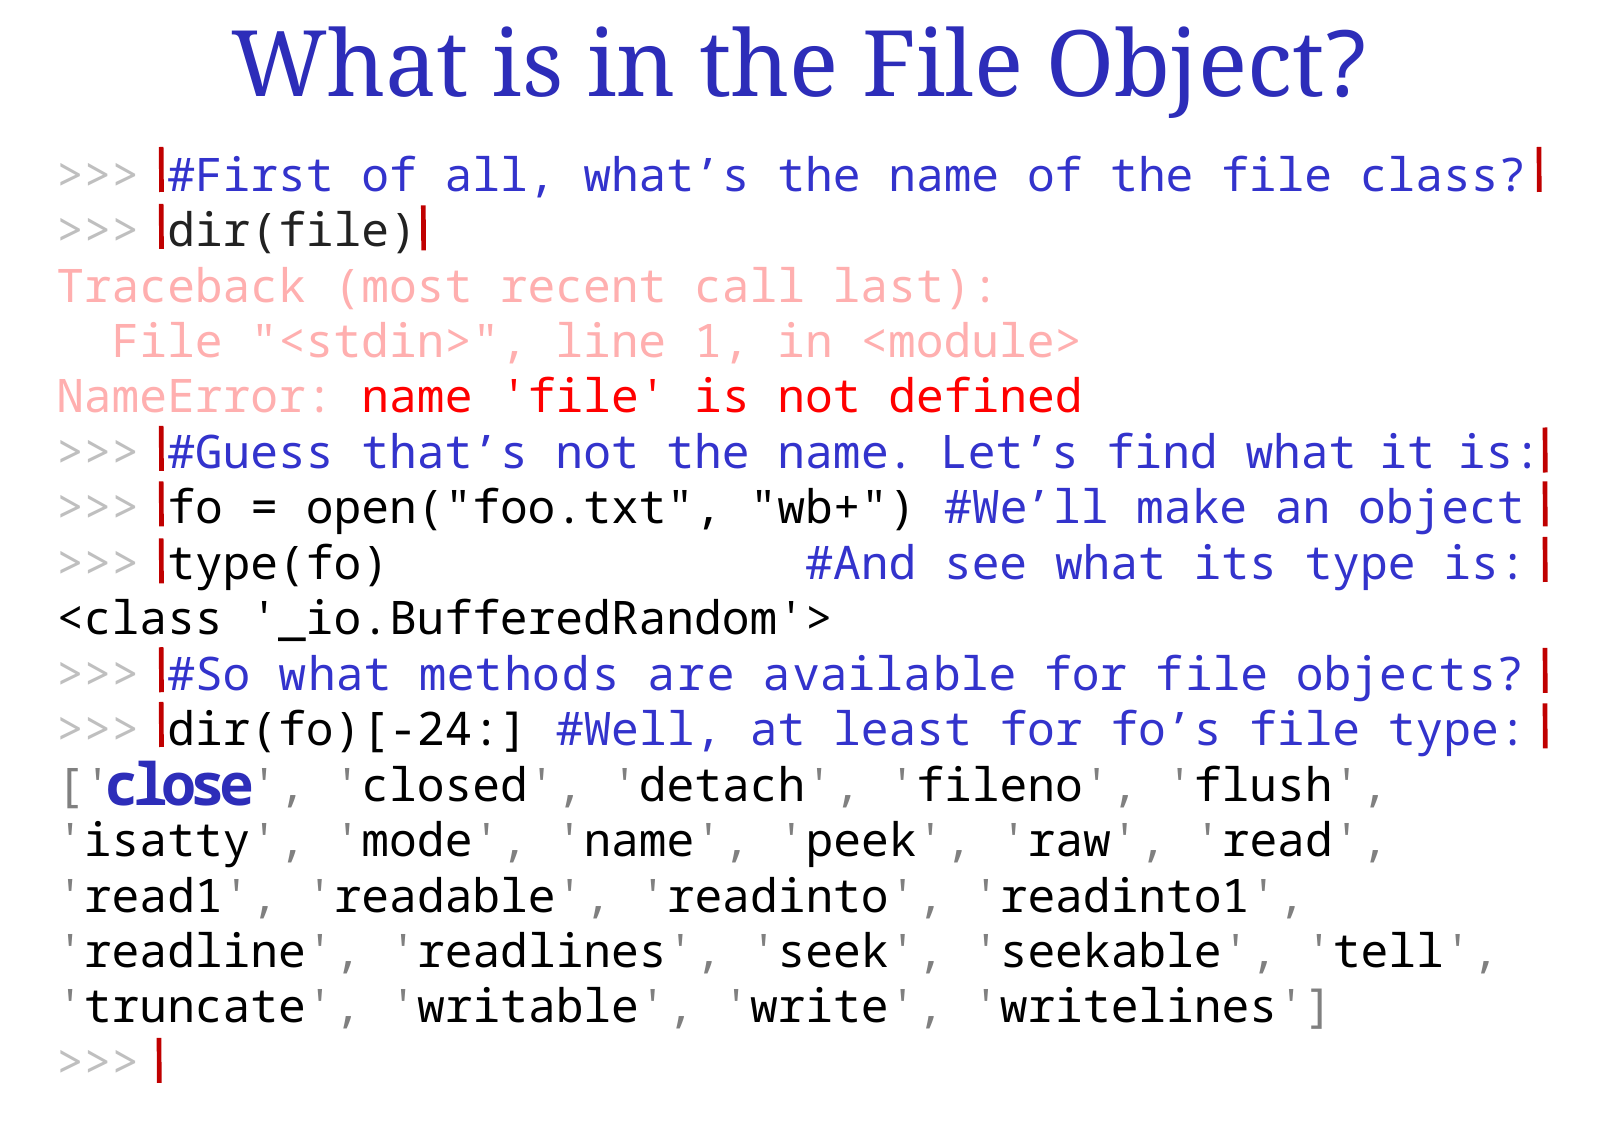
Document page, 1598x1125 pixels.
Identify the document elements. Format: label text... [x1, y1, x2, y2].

list >>> #First of all, what’s the name of the file class? >>> dir(file) Traceback (most recent call last): File "<stdin>", line 1, in <module> NameError: name 'file' is not defined >>> #Guess that’s not the name. Let’s find what it is: >>> fo = open("foo.txt", "wb+") #We’ll make an object >>> type(fo) ... .. #And see what its type is: <class '_io.BufferedRandom'> >>> #So what methods are available for file objects? >>> dir(fo)[-24:] #Well, at least for fo’s file type: ['close', 'closed', 'detach', 'fileno', 'flush', 'isatty', 'mode', 'name', 'peek', 'raw', 'read', 'read1', 'readable', 'readinto', 'readinto1', 'readline', 'readlines', 'seek', 'seekable', 'tell', 'truncate', 'writable', 'write', 'writelines'] >>> [41, 162, 1574, 1125]
text_box >>> >>> >>> >>> >>> >>> >>> [41, 137, 190, 788]
text_box What is in the File Object? [0, 0, 1598, 162]
text_box close [104, 747, 255, 812]
